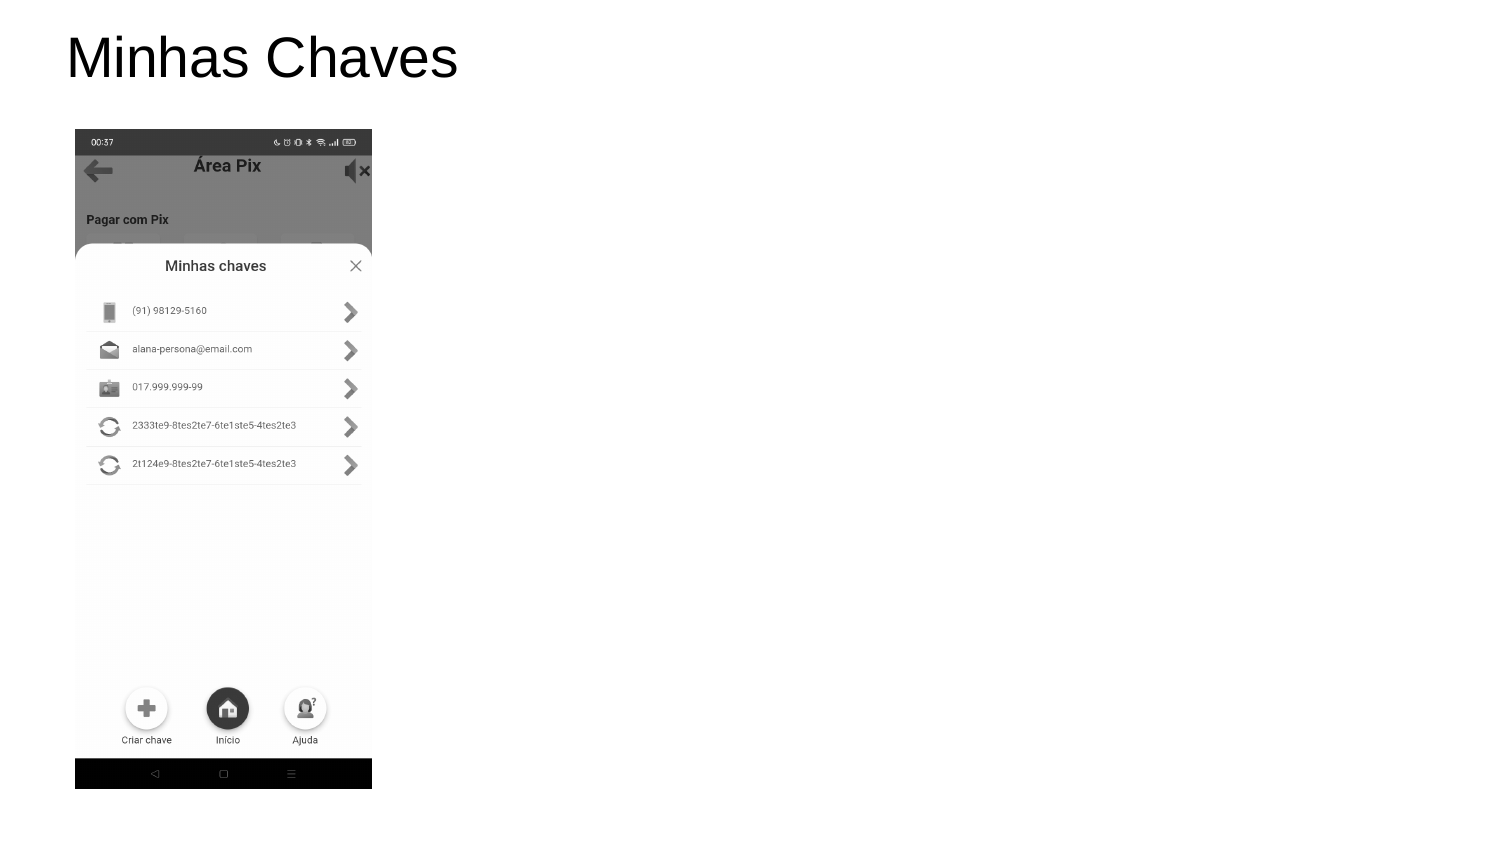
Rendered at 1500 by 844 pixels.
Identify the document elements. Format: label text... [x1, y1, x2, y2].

picture [74, 129, 372, 789]
title Minhas Chaves [51, 10, 1449, 105]
